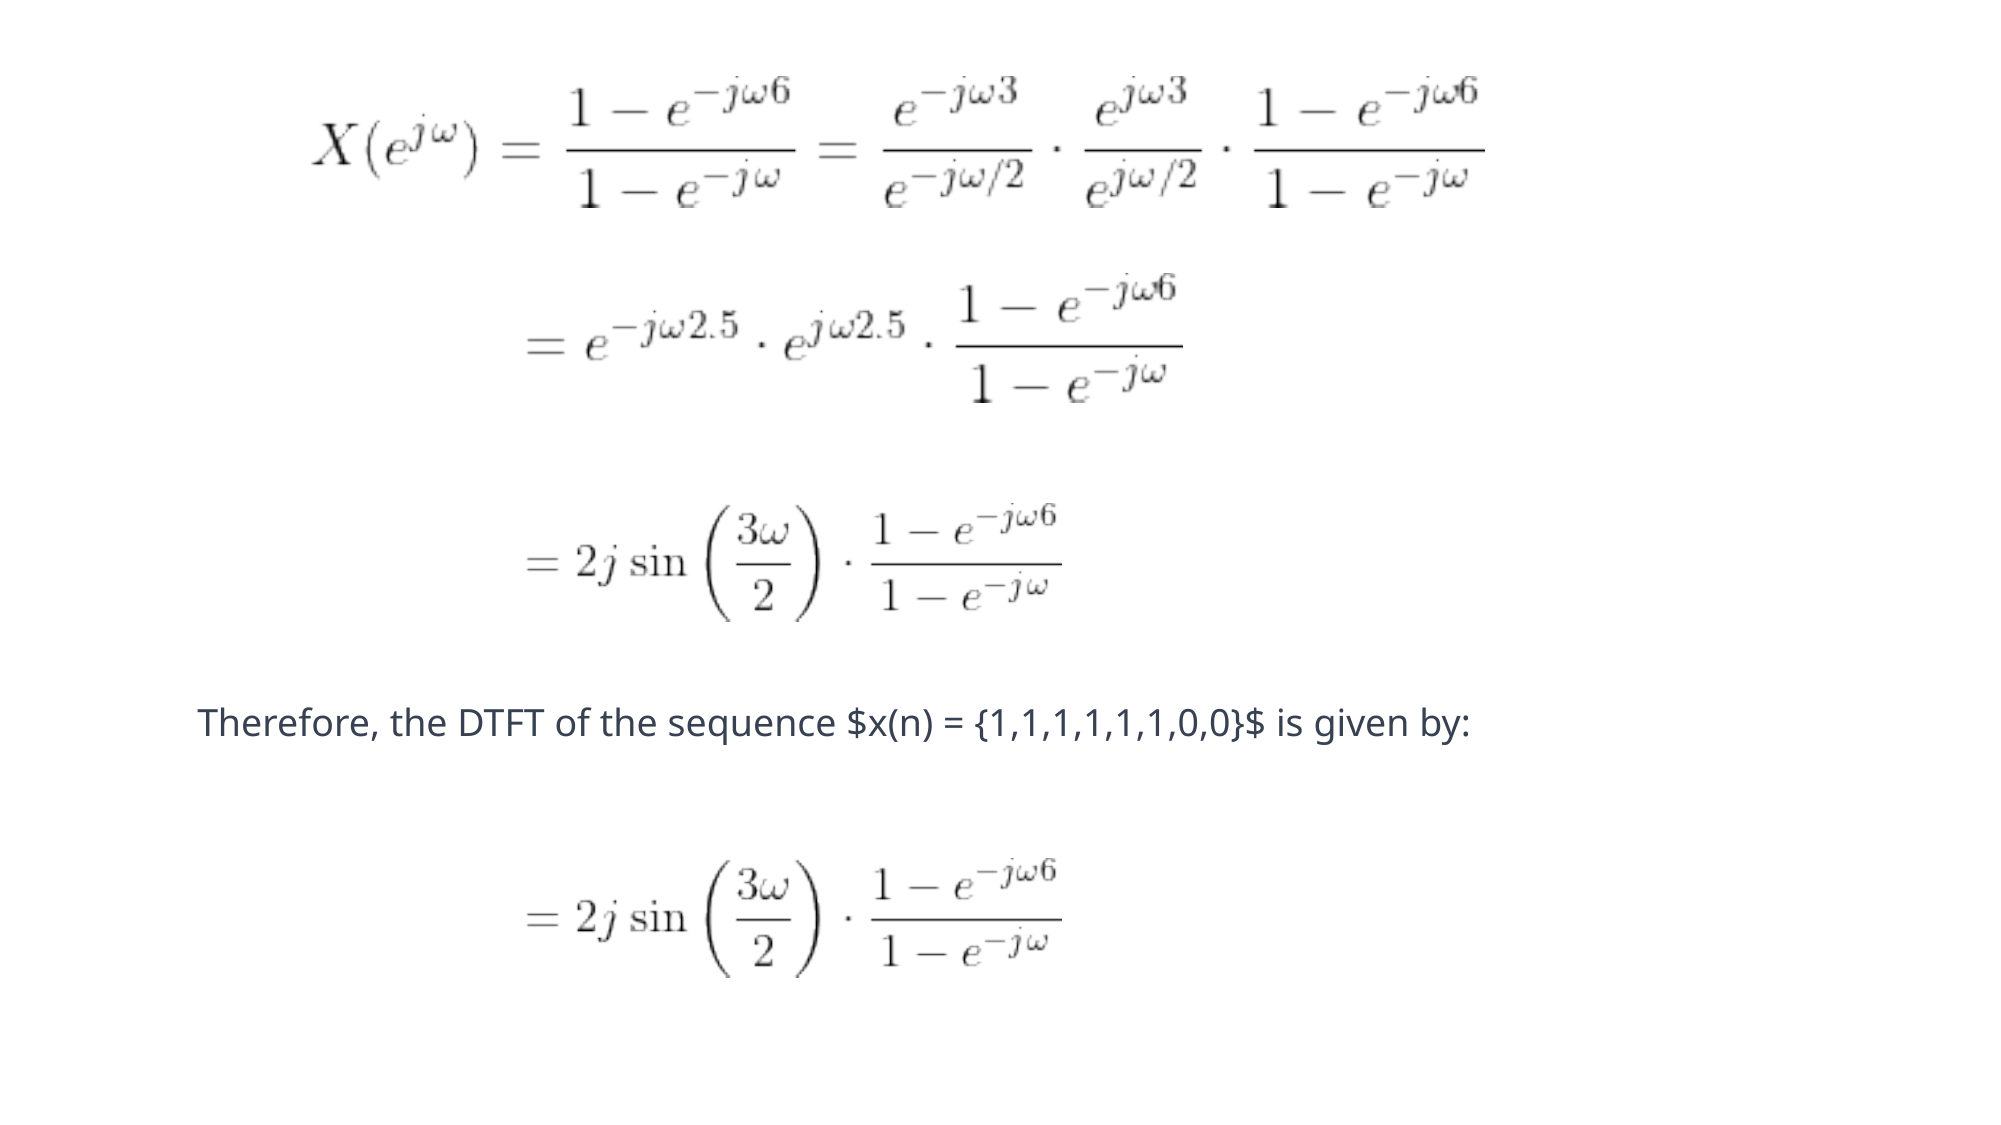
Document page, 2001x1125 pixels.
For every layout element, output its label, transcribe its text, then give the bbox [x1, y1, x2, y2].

picture [525, 273, 1183, 403]
text_box Therefore, the DTFT of the sequence $x(n) = {1,1,1,1,1,1,0,0}$ is given by: [182, 691, 1720, 752]
picture [525, 503, 1062, 622]
picture [311, 76, 1485, 208]
picture [525, 858, 1062, 978]
